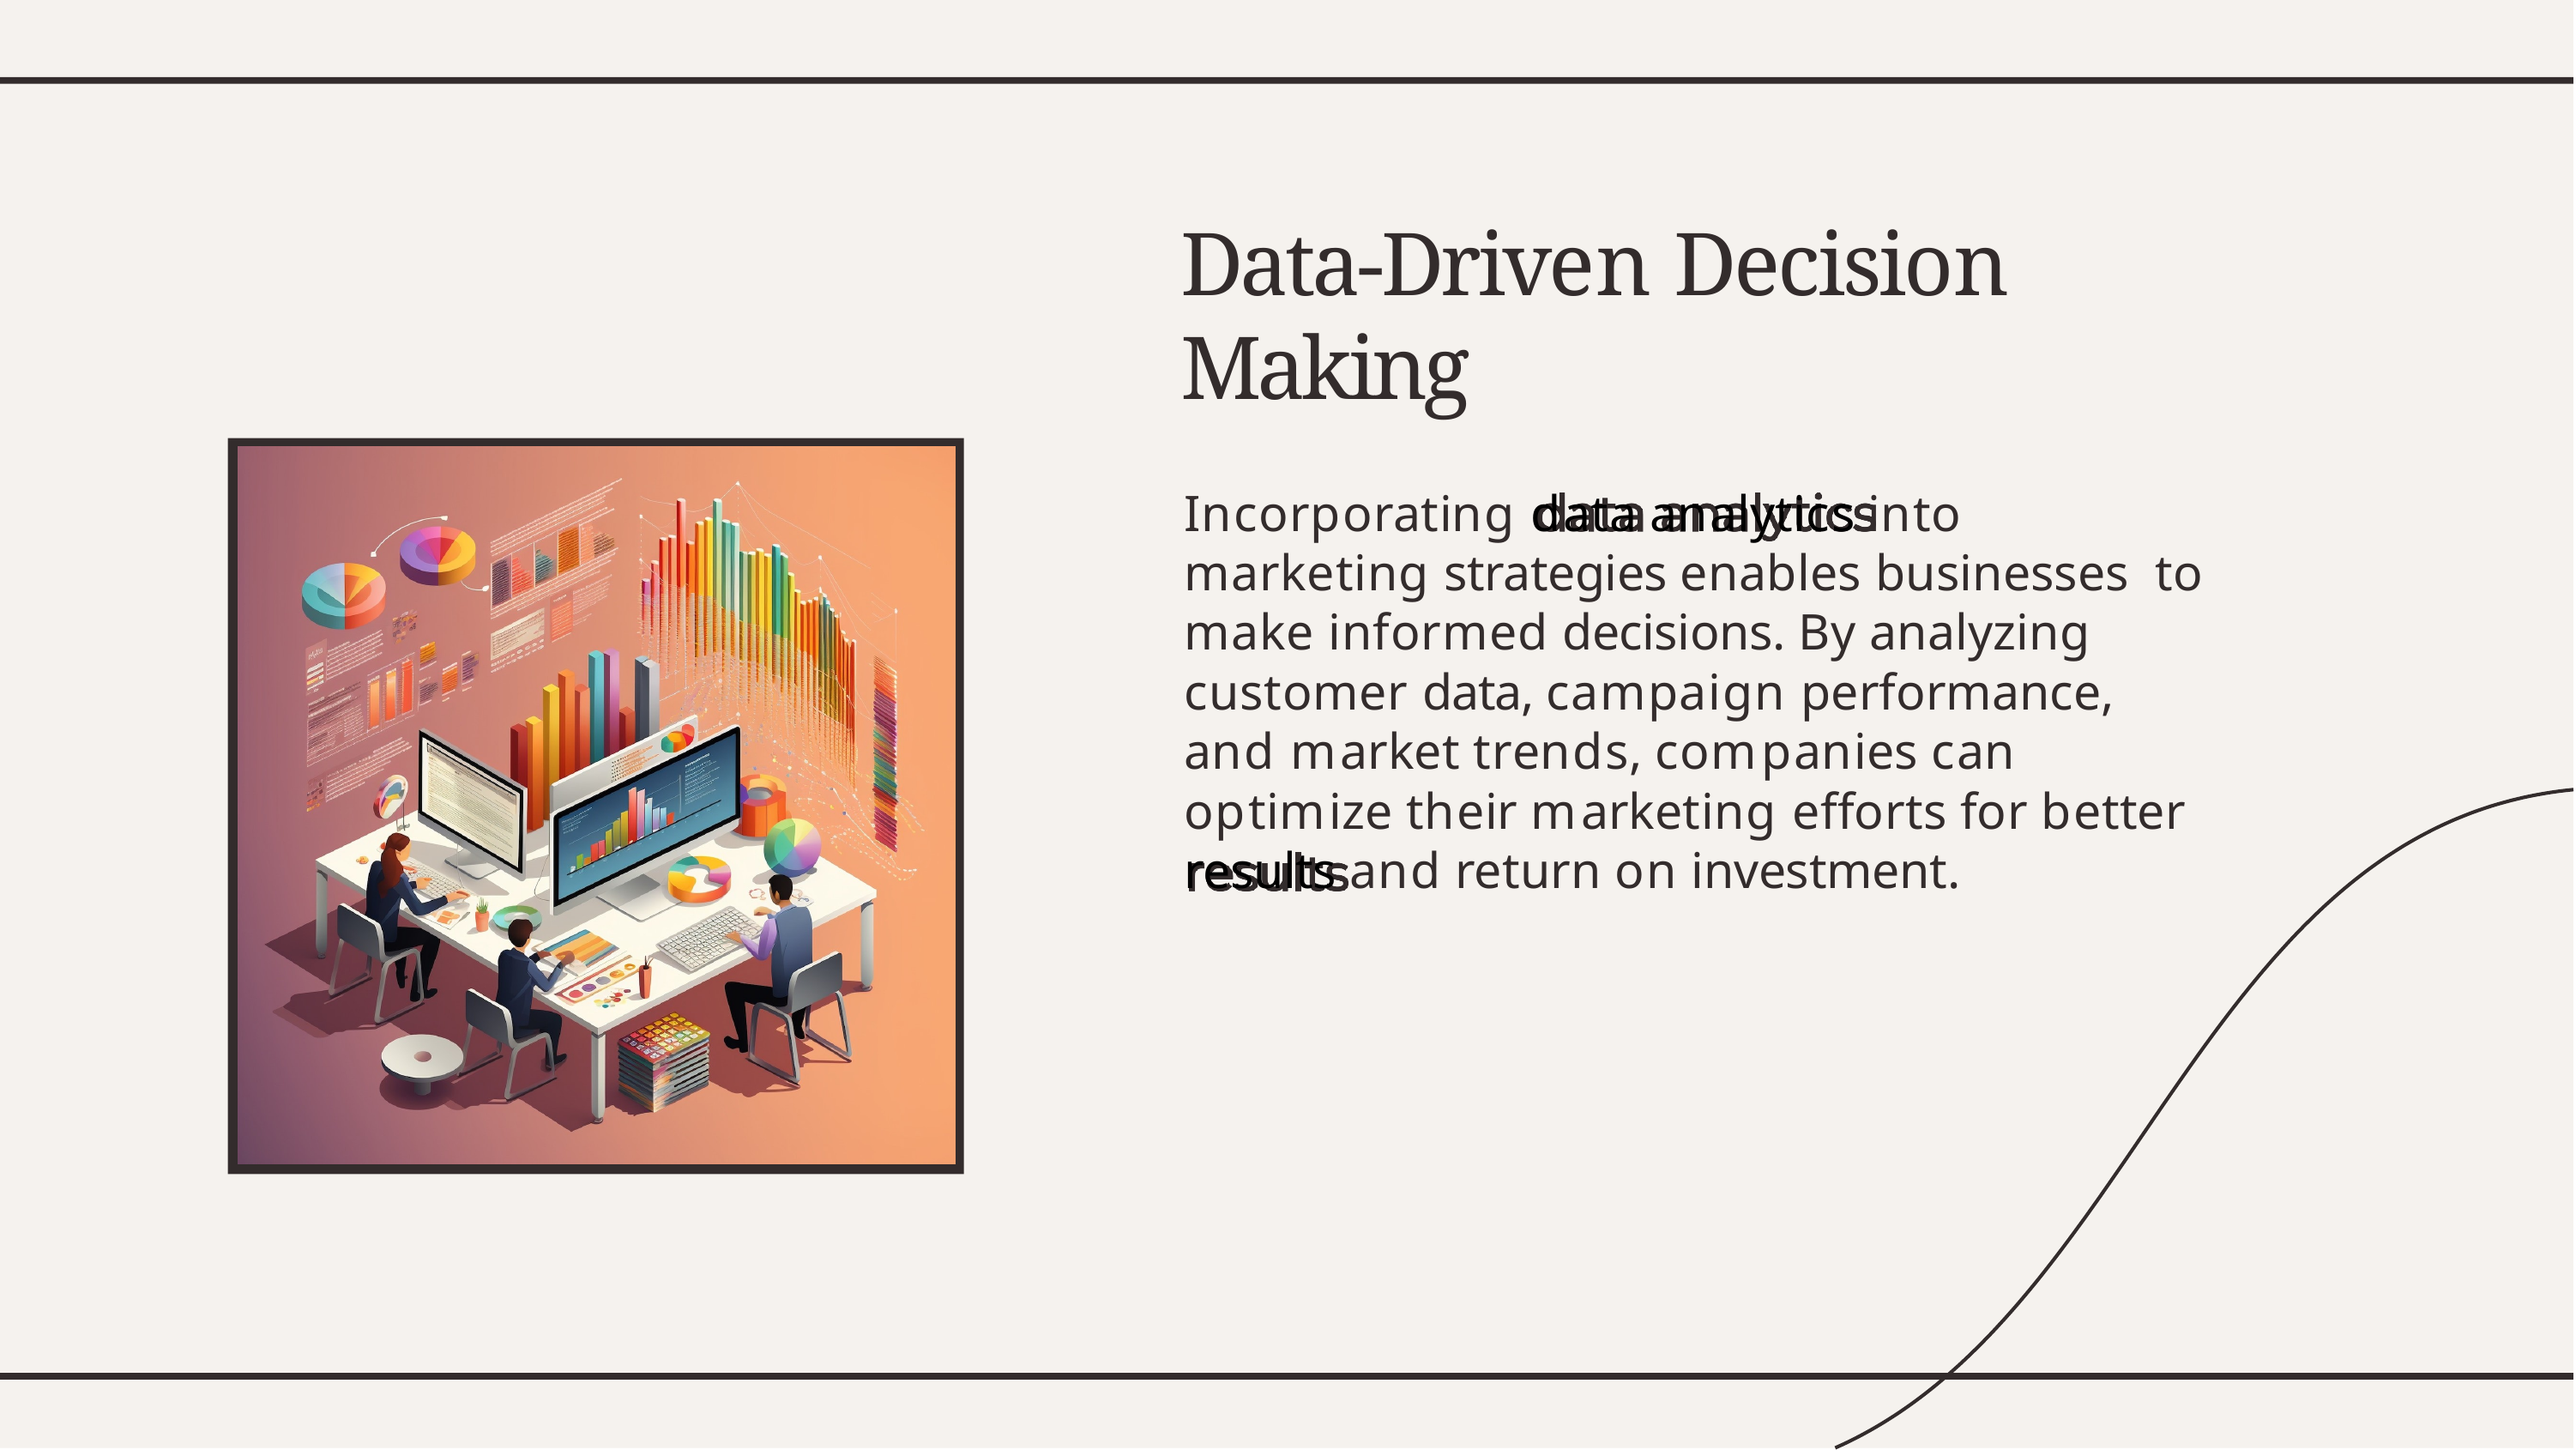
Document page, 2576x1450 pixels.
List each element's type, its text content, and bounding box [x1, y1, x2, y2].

text_box [1835, 1380, 1943, 1448]
title Data-Driven Decision Making [1178, 206, 2233, 451]
list Incorporating data analytics into marketing strategies enables businesses to make informed decisions. By analyzing customer data, campaign performance, and market trends, companies can optimize their marketing efforts for better results and return on investment. [343, 480, 2232, 1310]
picture [1189, 852, 1349, 891]
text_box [227, 438, 964, 1175]
text_box [2232, 789, 2573, 1095]
picture [1535, 492, 1877, 542]
text_box [0, 1373, 2573, 1380]
text_box [0, 76, 2573, 84]
text_box [1919, 1310, 2012, 1373]
